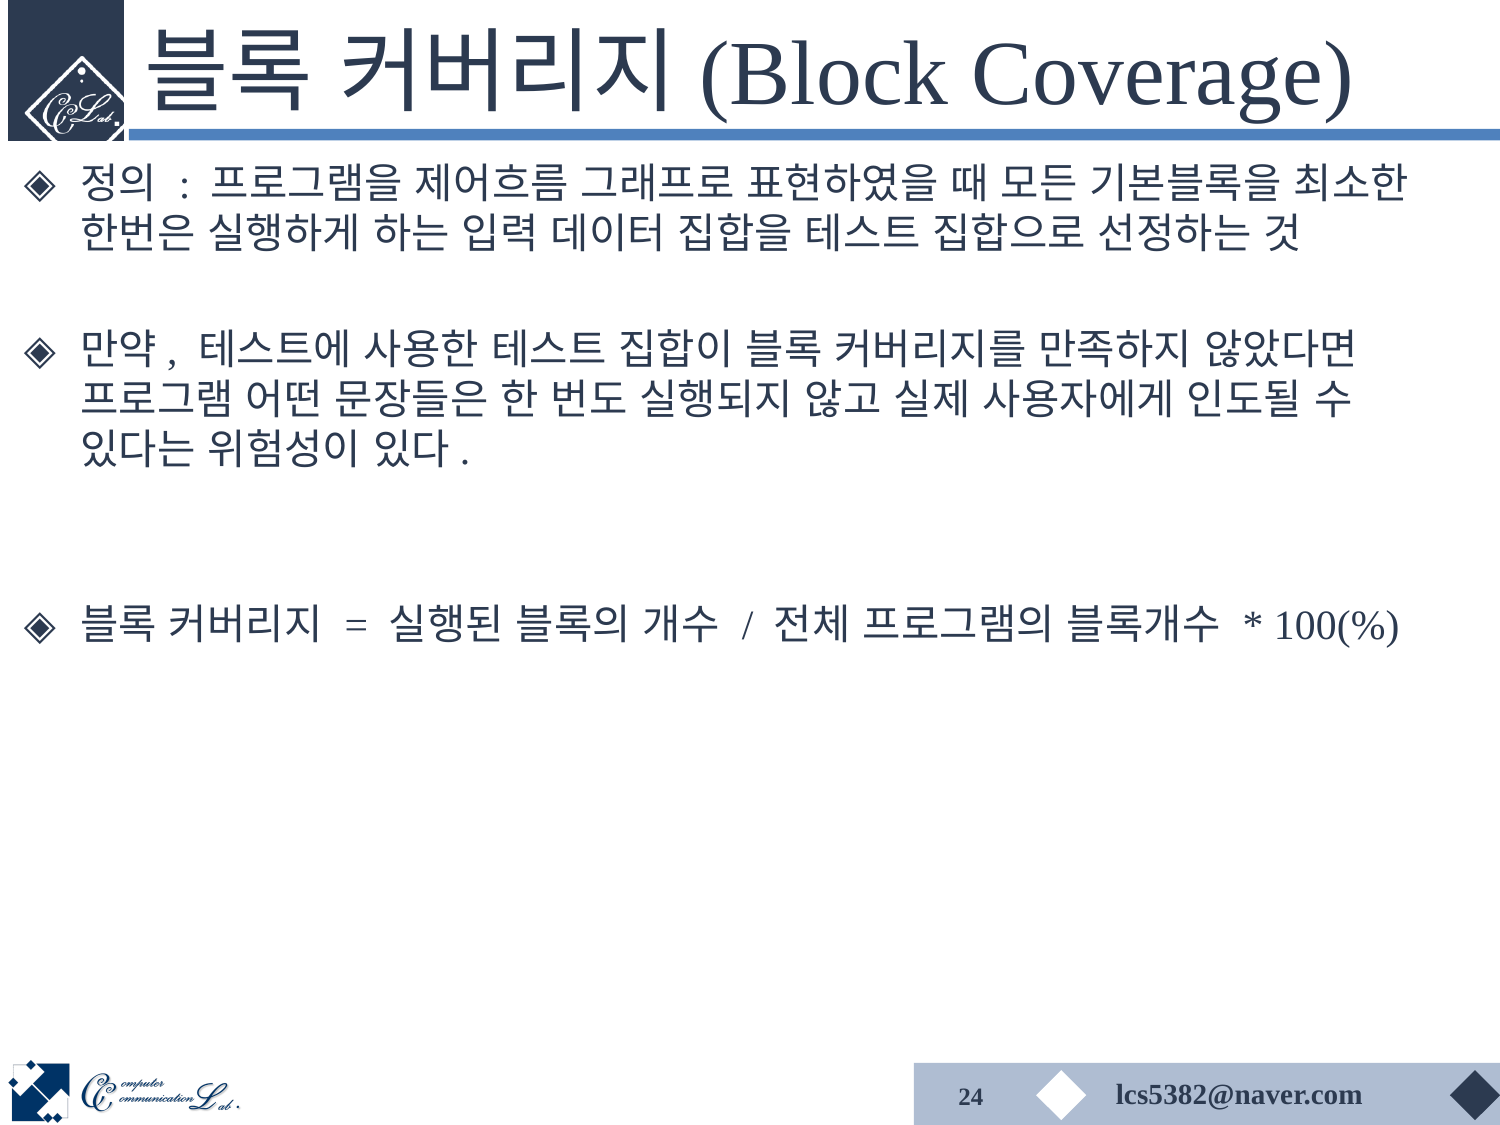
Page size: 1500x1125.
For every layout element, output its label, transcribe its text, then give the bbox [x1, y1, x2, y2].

title 블록 커버리지(Block Coverage) [129, 10, 1474, 126]
picture [7, 1058, 243, 1125]
picture [8, 0, 124, 141]
list 정의 : 프로그램을 제어흐름 그래프로 표현하였을 때 모든 기본블록을 최소한 한번은 실행하게 하는 입력 데이터 집합을 테스트 집합으로 선정하는 것 만약, 테스트에 사용한 테스트 집합이 블록 커버리지를 만족하지 않았다면 프로그램 어떤 문장들은 한 번도 실행되지 않고 실제 사용자에게 인도될 수 있다는 위험성이 있다. 블록 커버리지 = 실행된 블록의 개수 / 전체 프로그램의 블록개수 * 100(%) [8, 148, 1493, 1059]
